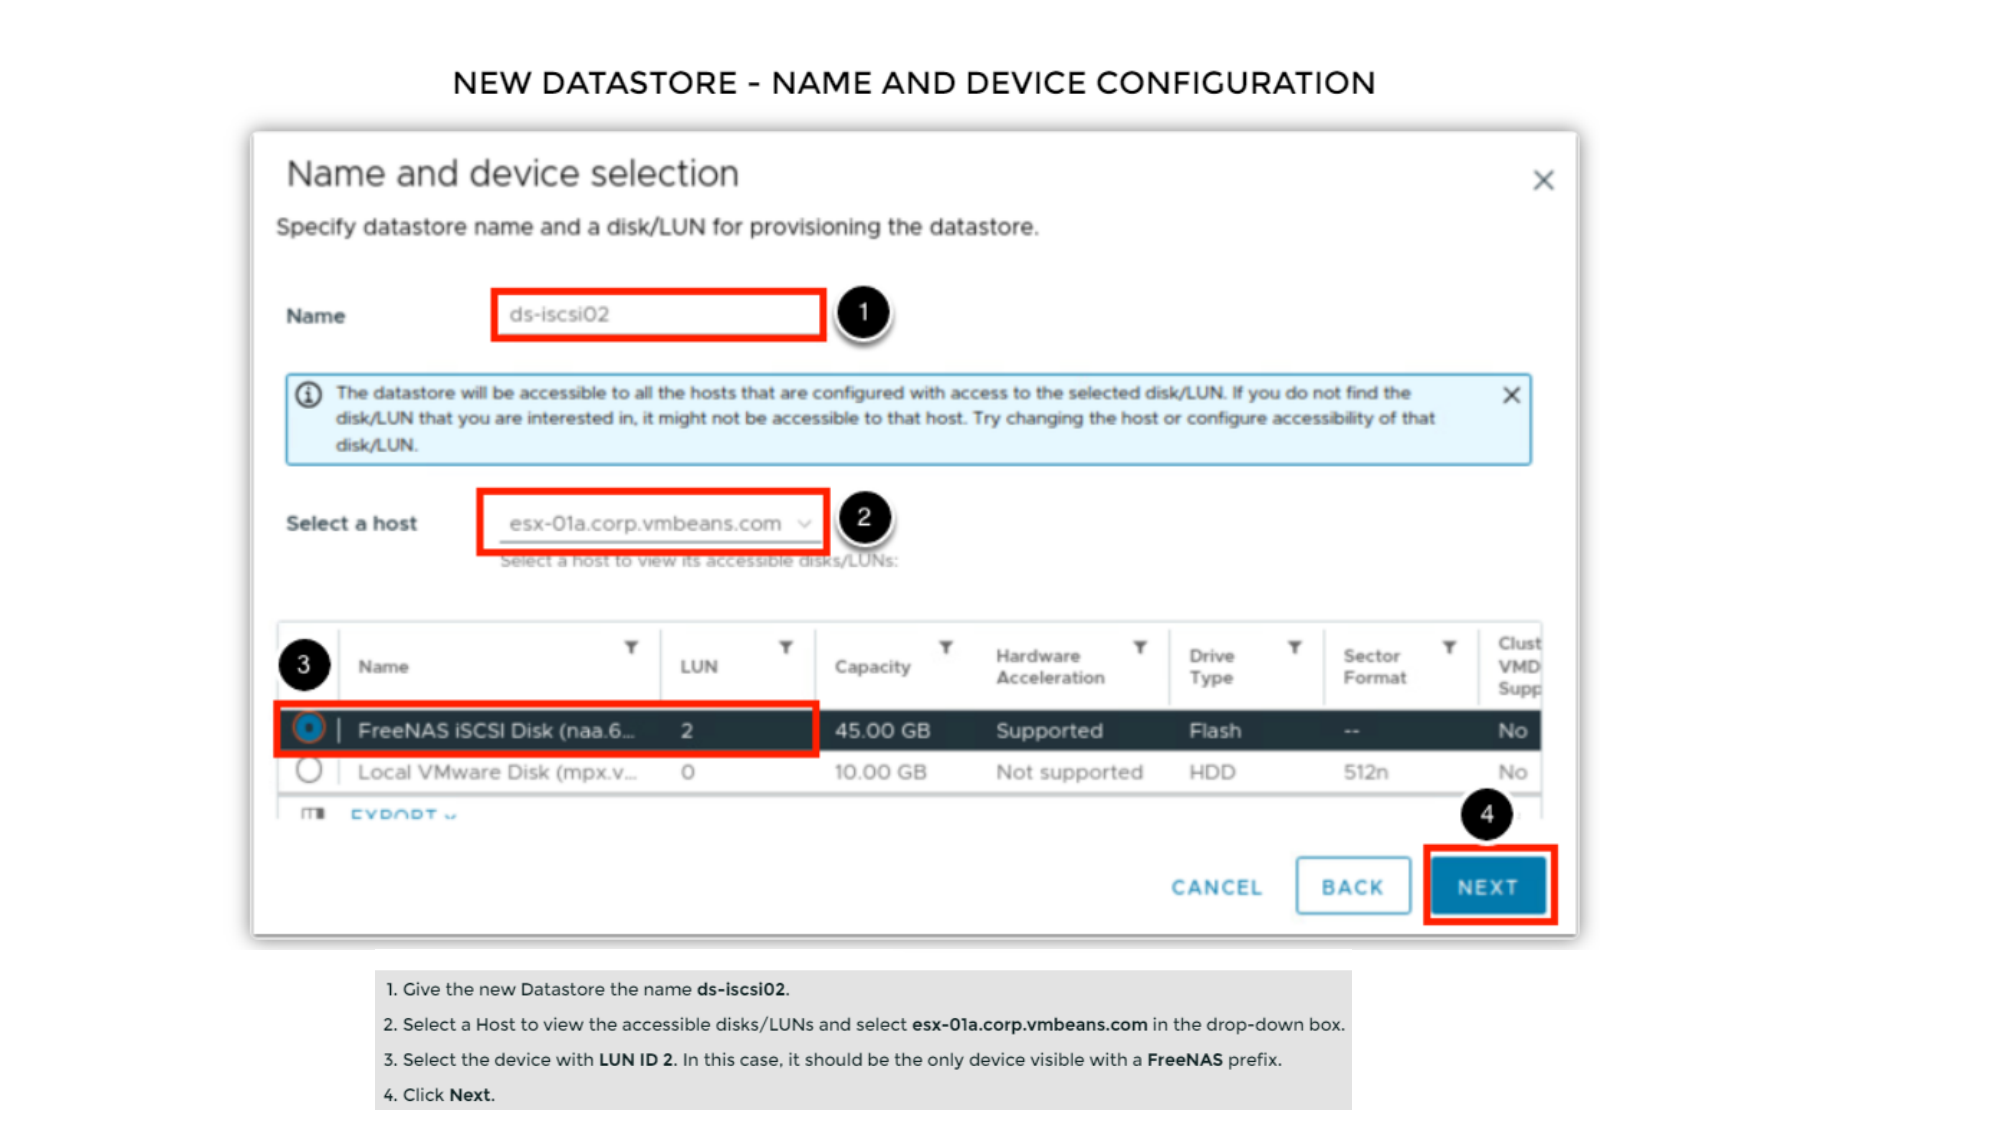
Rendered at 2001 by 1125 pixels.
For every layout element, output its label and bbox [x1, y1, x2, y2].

picture [220, 58, 1600, 1110]
